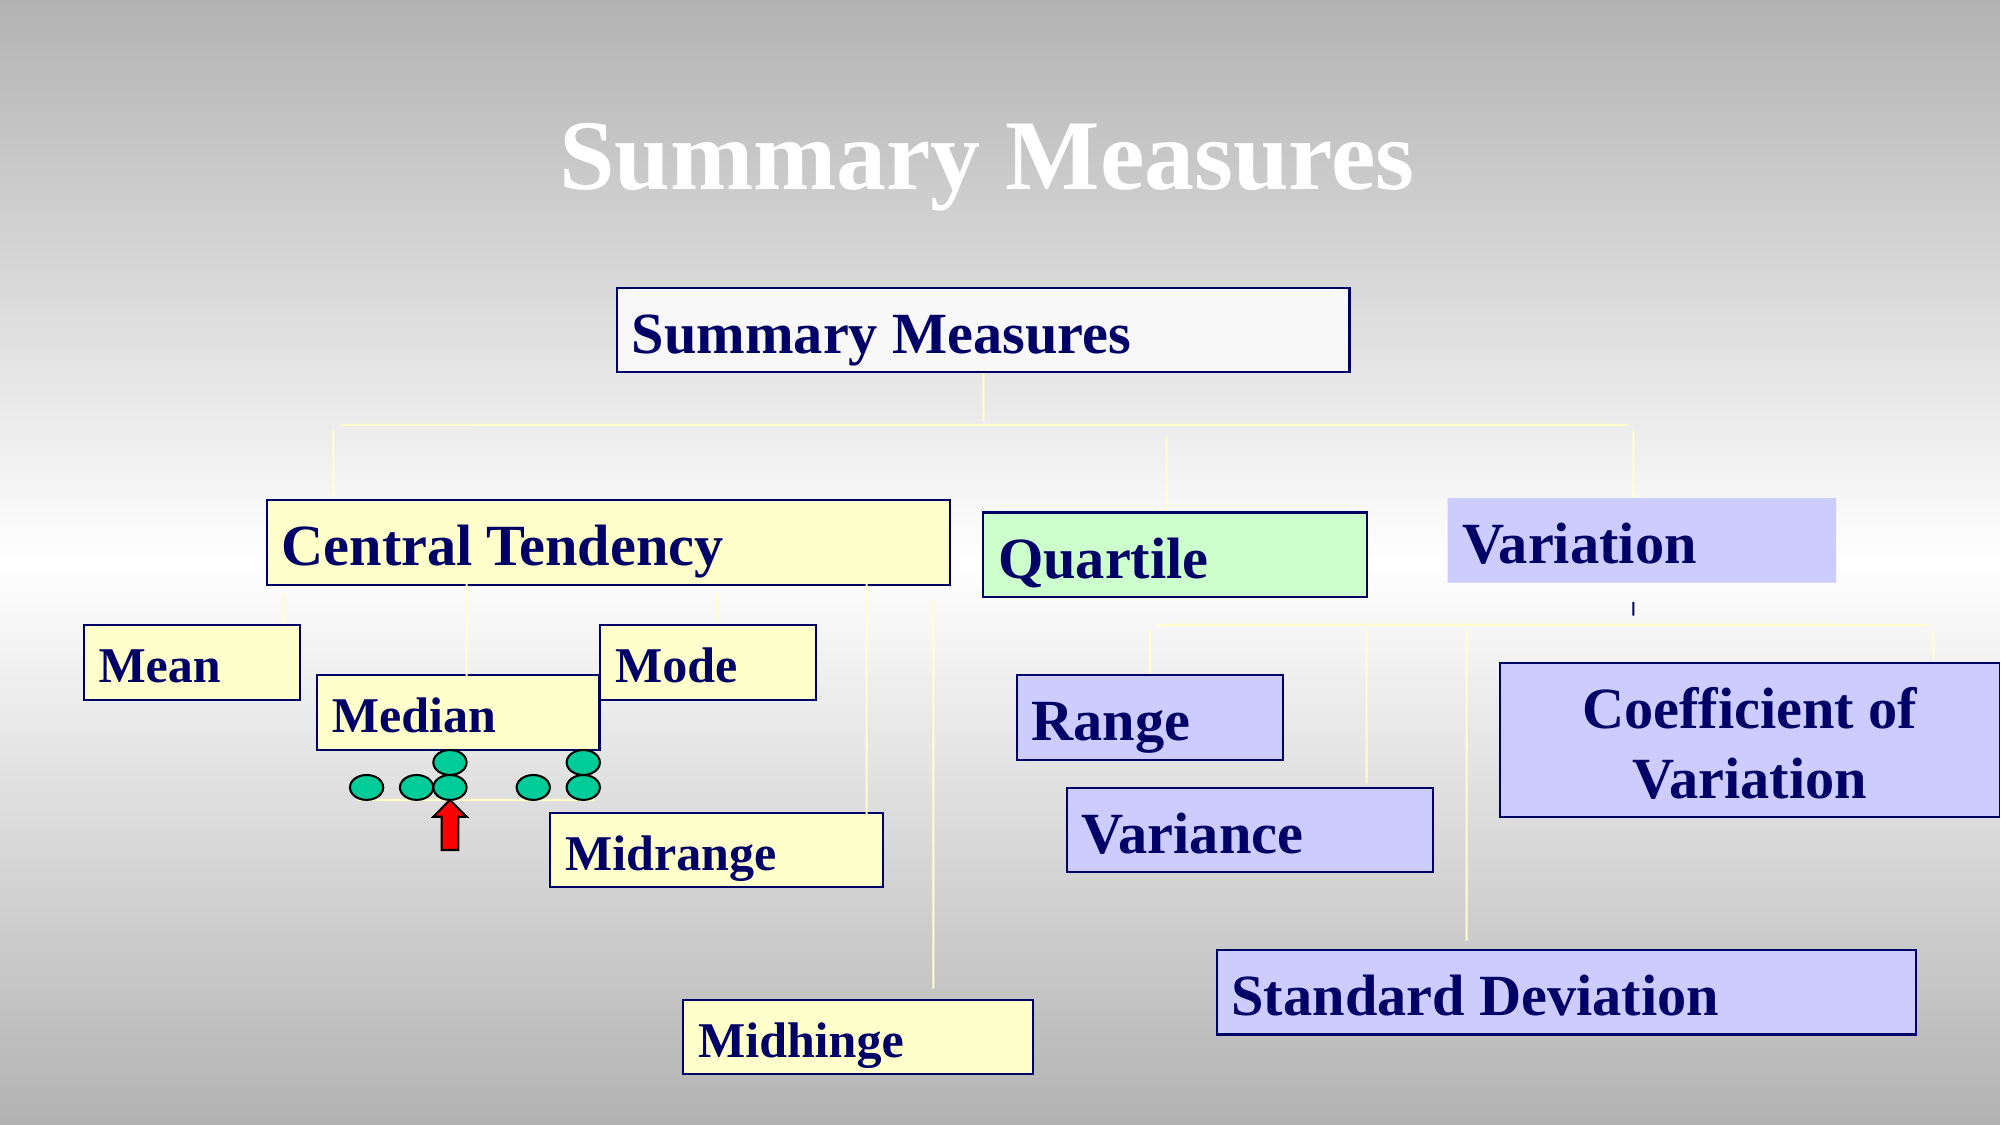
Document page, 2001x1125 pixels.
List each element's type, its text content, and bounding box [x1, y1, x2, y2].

text_box Mode [600, 625, 817, 700]
text_box Midrange [550, 812, 883, 888]
text_box Coefficient of Variation [1500, 662, 2000, 818]
text_box [433, 750, 467, 775]
text_box Variation [1447, 498, 1837, 583]
text_box [516, 774, 550, 800]
text_box Central Tendency [266, 500, 950, 585]
text_box Quartile [983, 512, 1367, 597]
text_box Summary Measures [60, 82, 1940, 217]
text_box Median [316, 675, 600, 750]
text_box Midhinge [683, 999, 1033, 1075]
text_box [433, 774, 467, 800]
text_box Standard Deviation [1216, 950, 1916, 1035]
text_box [349, 774, 384, 800]
text_box [566, 775, 600, 800]
text_box Variance [1067, 787, 1433, 873]
text_box Summary Measures [616, 287, 1350, 373]
text_box [399, 774, 433, 800]
text_box [433, 799, 467, 850]
text_box [566, 750, 600, 775]
text_box Mean [83, 625, 300, 700]
text_box Range [1016, 675, 1283, 760]
